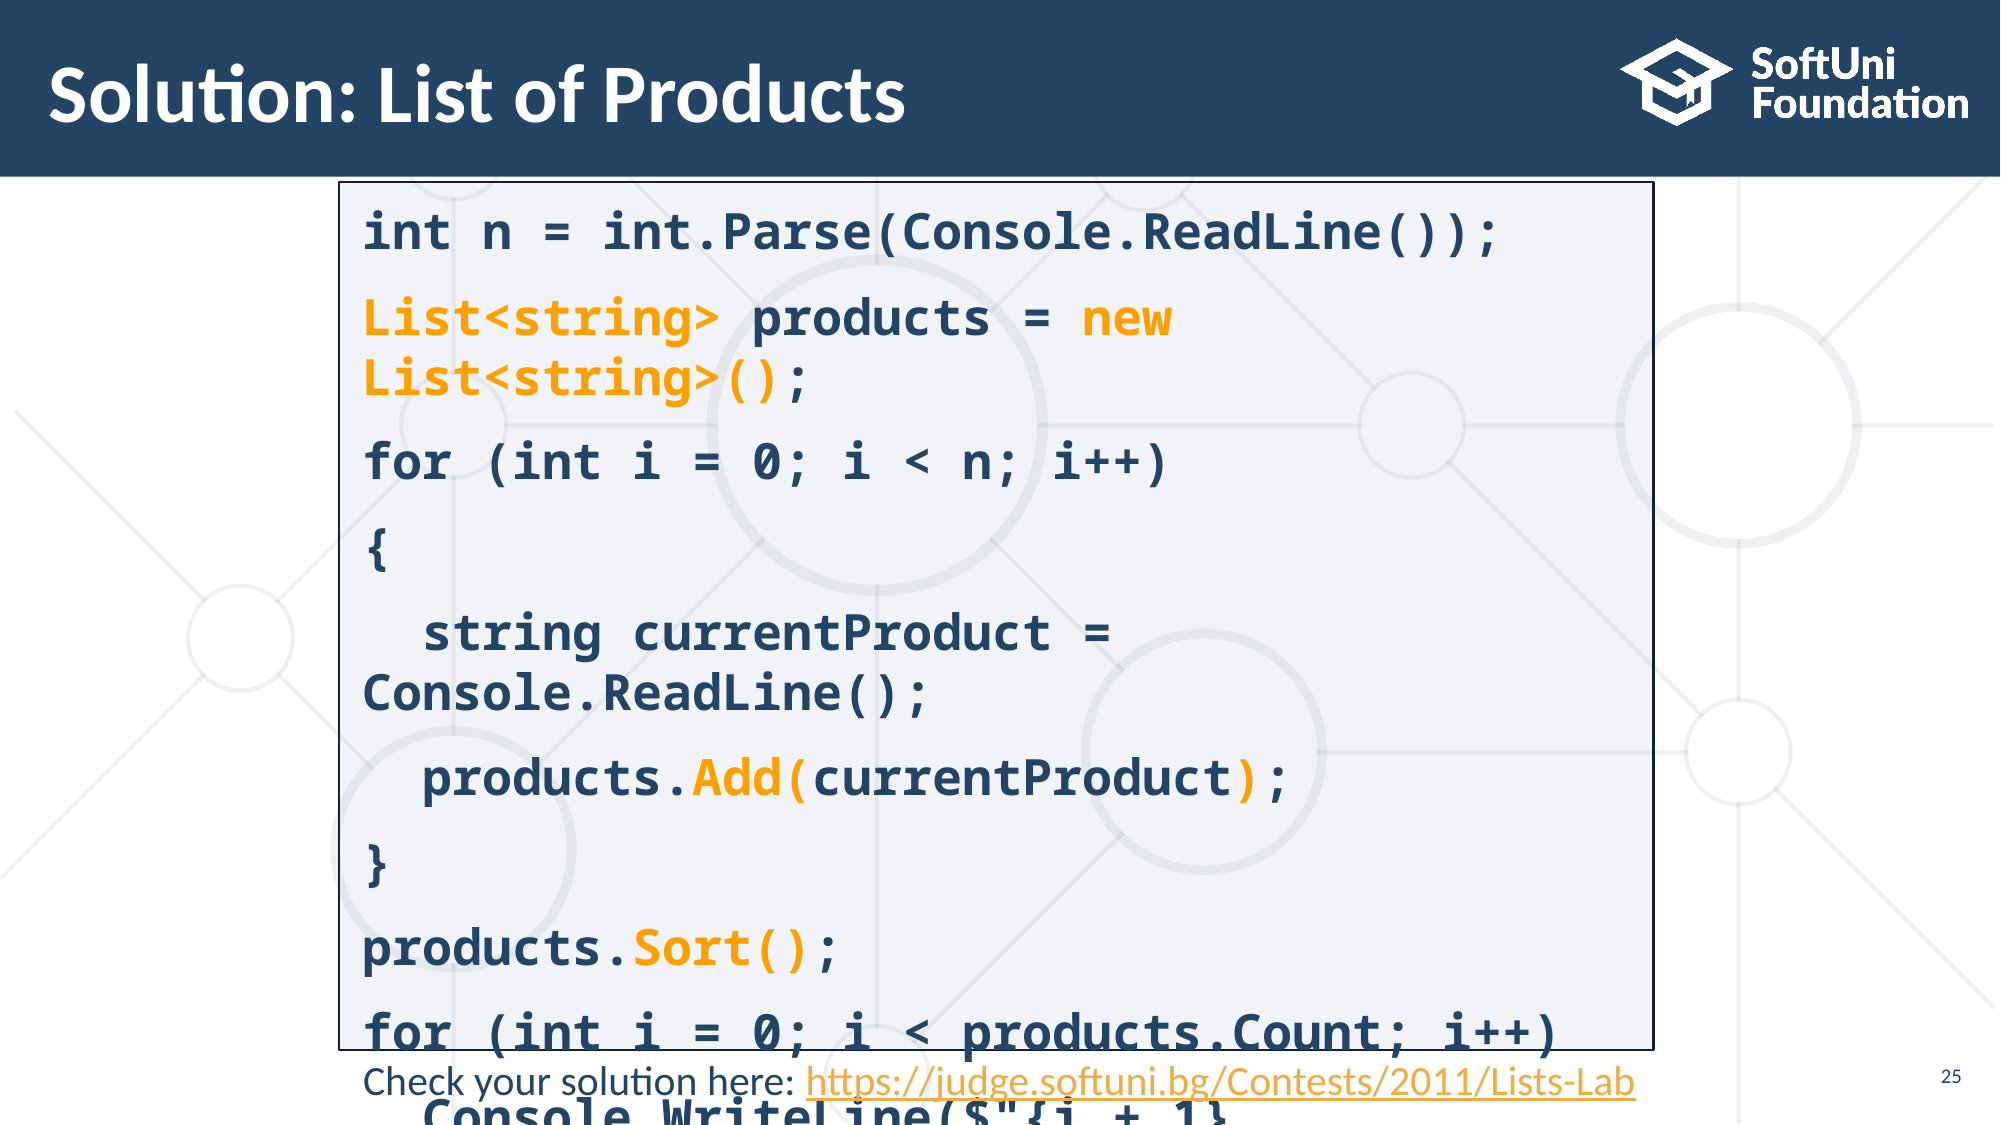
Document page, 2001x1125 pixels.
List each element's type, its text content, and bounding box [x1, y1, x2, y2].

title Solution: List of Products [31, 16, 1591, 162]
picture [1619, 38, 1968, 126]
text_box Check your solution here: https://judge.softuni.bg/Contests/2011/Lists-Lab [133, 1046, 1866, 1111]
slide_number 25 [1897, 1049, 1968, 1101]
list int n = int.Parse(Console.ReadLine()); List<string> products = new List<string>(); for (int i = 0; i < n; i++) { string currentProduct = Console.ReadLine(); products.Add(currentProduct); } products.Sort(); for (int i = 0; i < products.Count; i++) Console.WriteLine($"{i + 1}.{products[i]}"); [338, 181, 1655, 1046]
